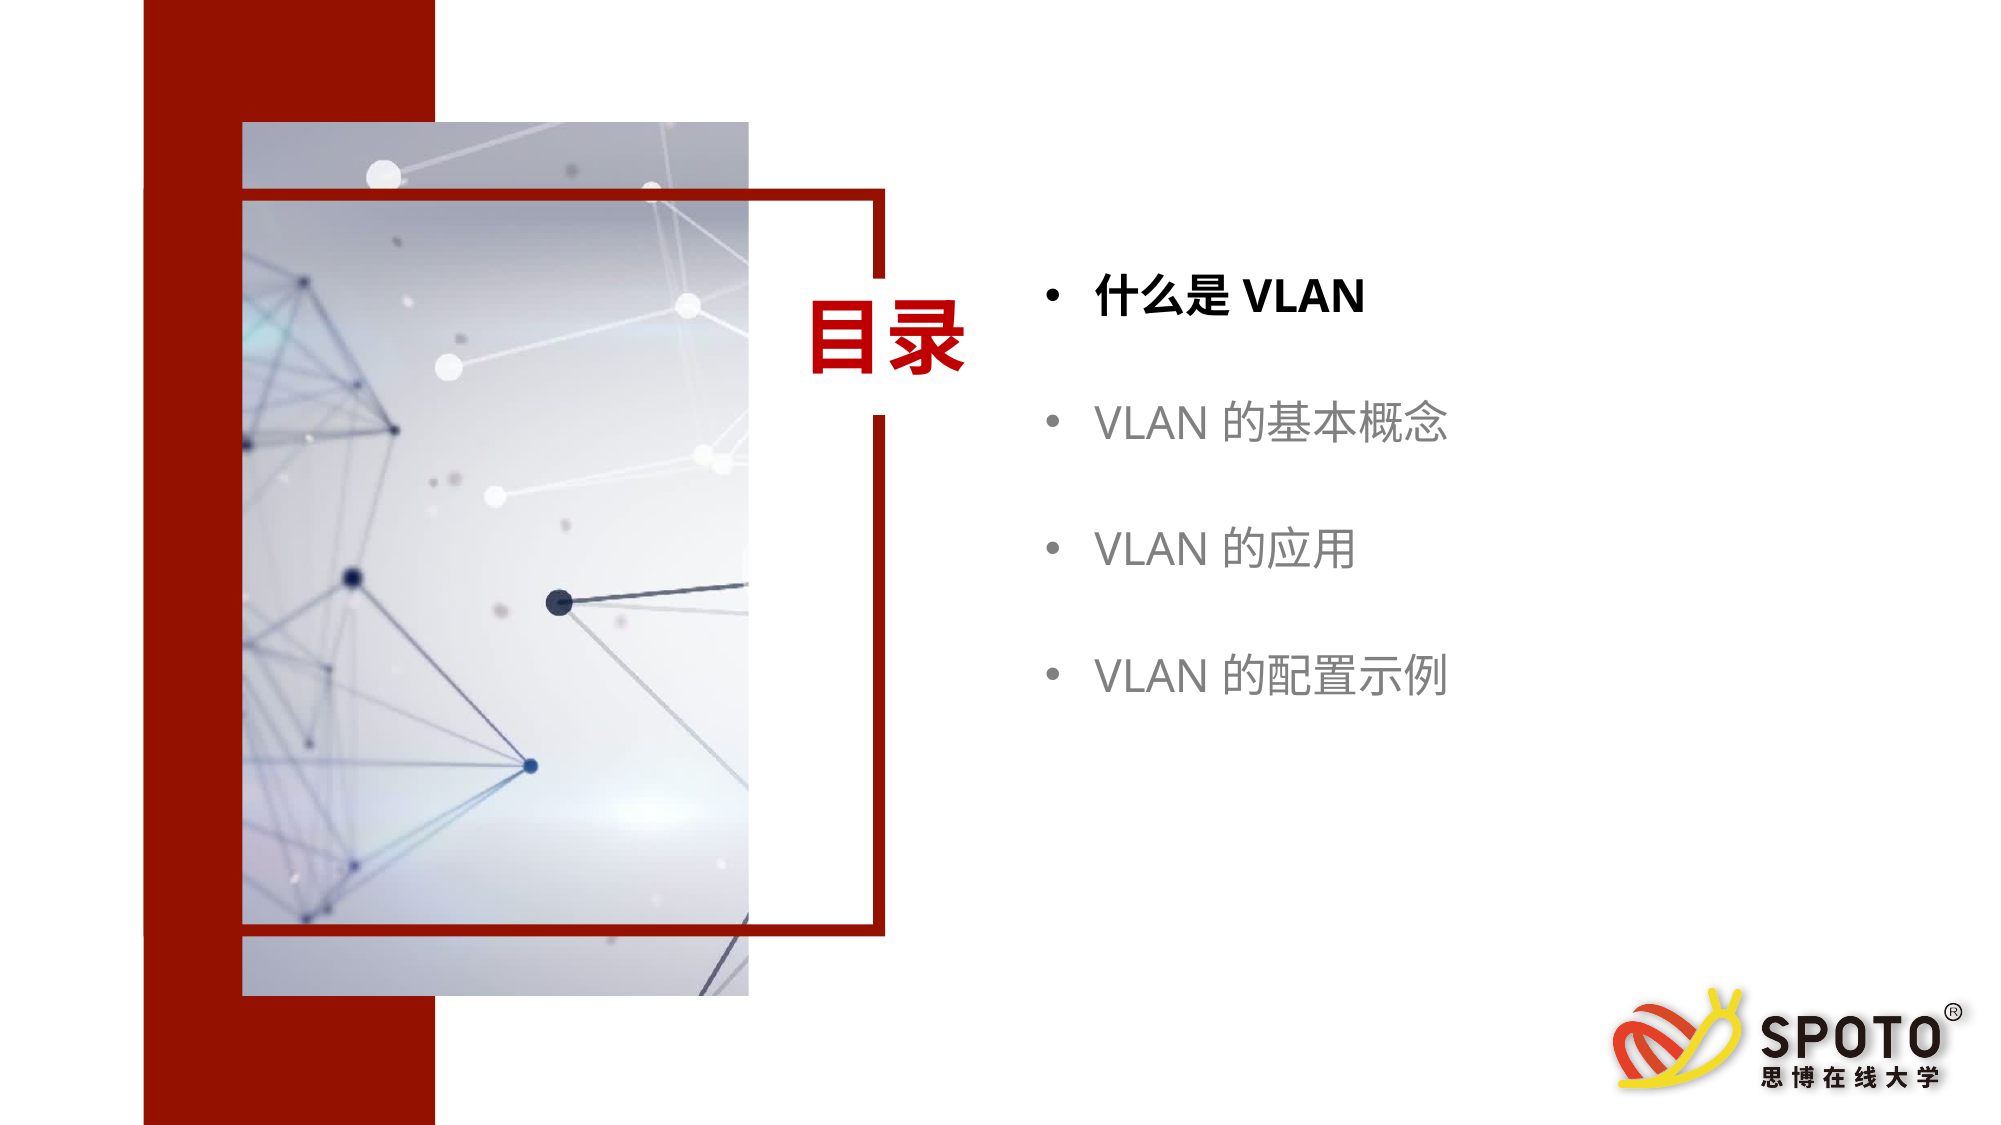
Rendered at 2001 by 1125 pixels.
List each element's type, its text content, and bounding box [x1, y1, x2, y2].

picture [242, 937, 749, 996]
picture [1582, 985, 1983, 1112]
picture [242, 122, 749, 188]
list 什么是VLAN VLAN的基本概念 VLAN的应用 VLAN的配置示例 [1031, 205, 1887, 920]
picture [242, 201, 749, 924]
